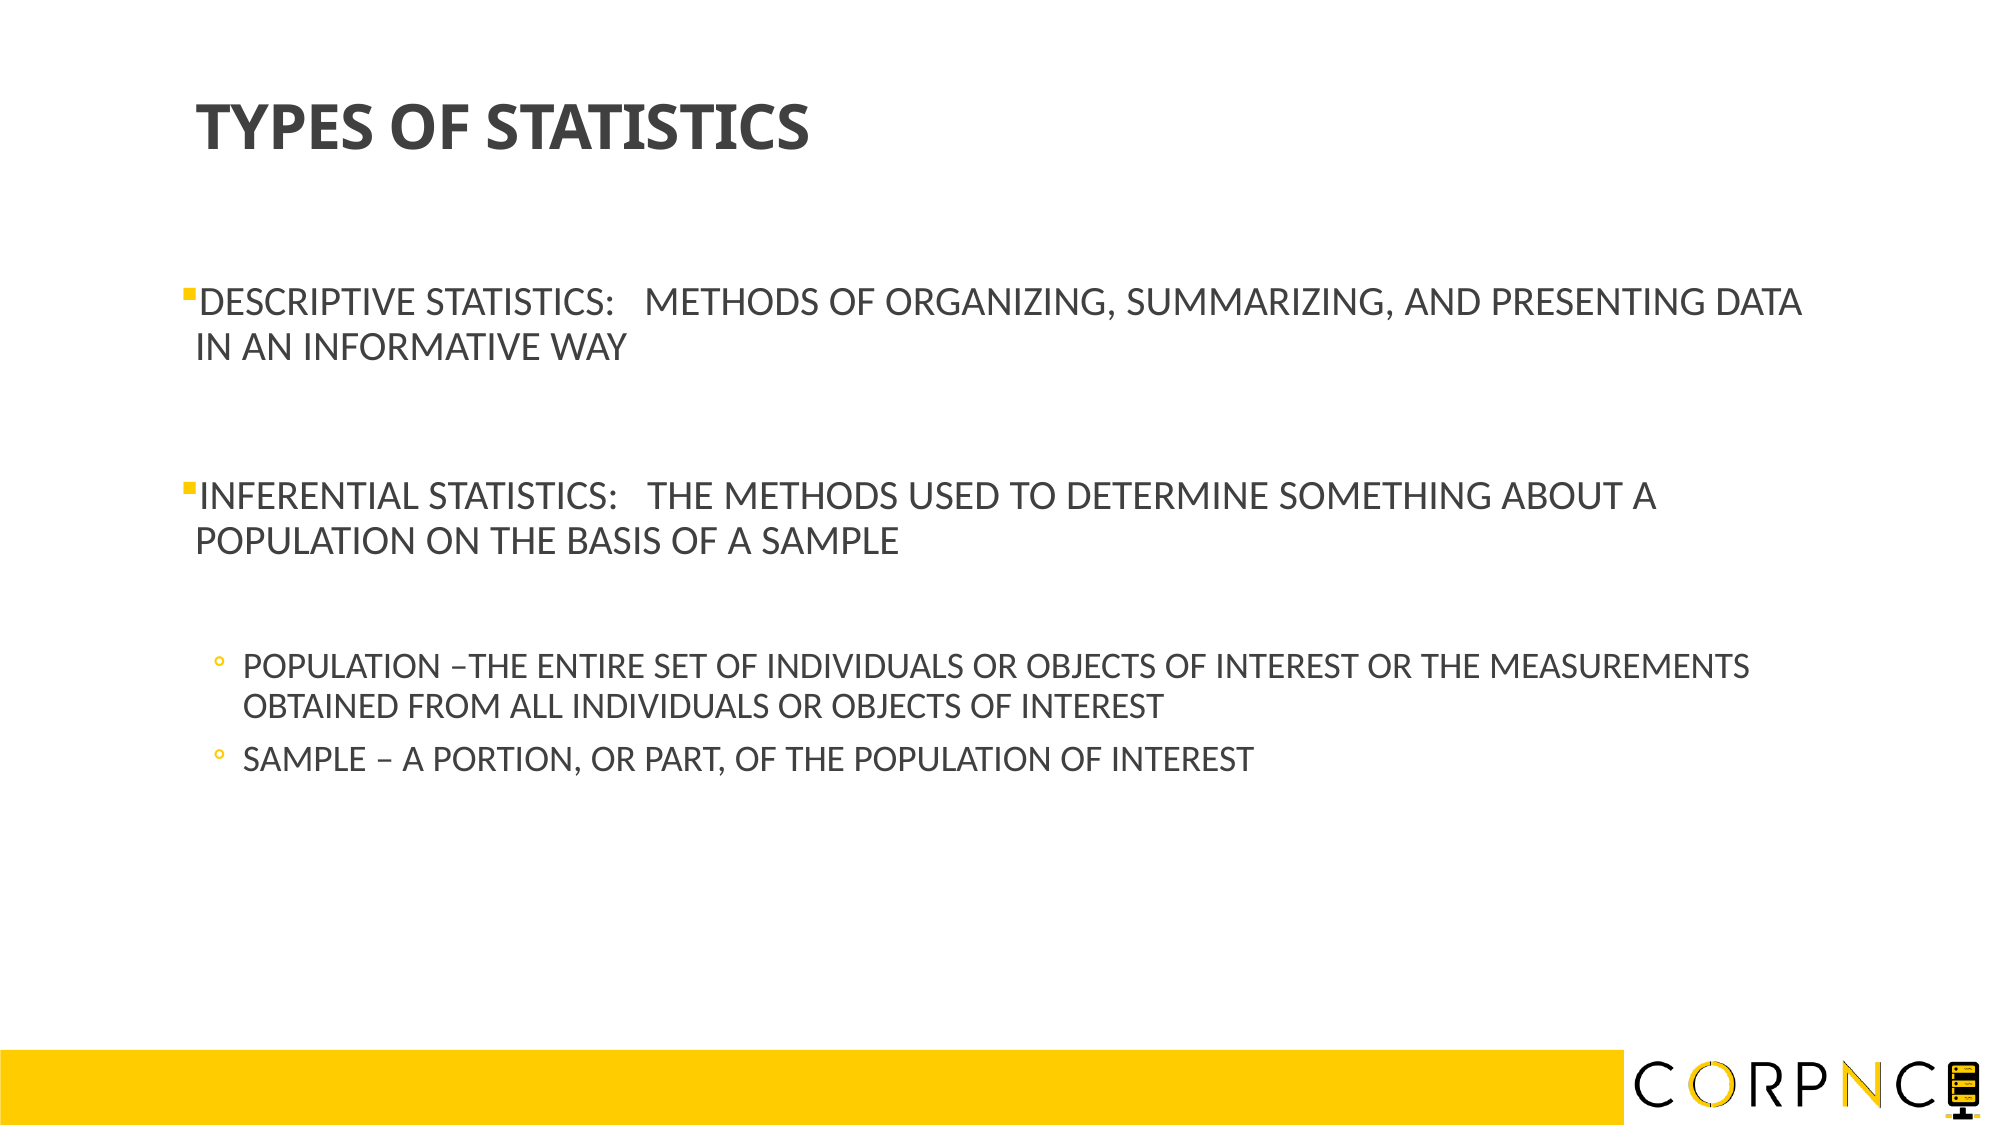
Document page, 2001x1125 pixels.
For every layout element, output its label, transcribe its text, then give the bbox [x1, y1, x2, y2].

title TYPES OF STATISTICS [180, 47, 1830, 170]
picture [1624, 1034, 1988, 1125]
list DESCRIPTIVE STATISTICS: METHODS OF ORGANIZING, SUMMARIZING, AND PRESENTING DATA IN AN INFORMATIVE WAY INFERENTIAL STATISTICS: THE METHODS USED TO DETERMINE SOMETHING ABOUT A POPULATION ON THE BASIS OF A SAMPLE POPULATION –THE ENTIRE SET OF INDIVIDUALS OR OBJECTS OF INTEREST OR THE MEASUREMENTS OBTAINED FROM ALL INDIVIDUALS OR OBJECTS OF INTEREST SAMPLE – A PORTION, OR PART, OF THE POPULATION OF INTEREST [180, 272, 1830, 1036]
